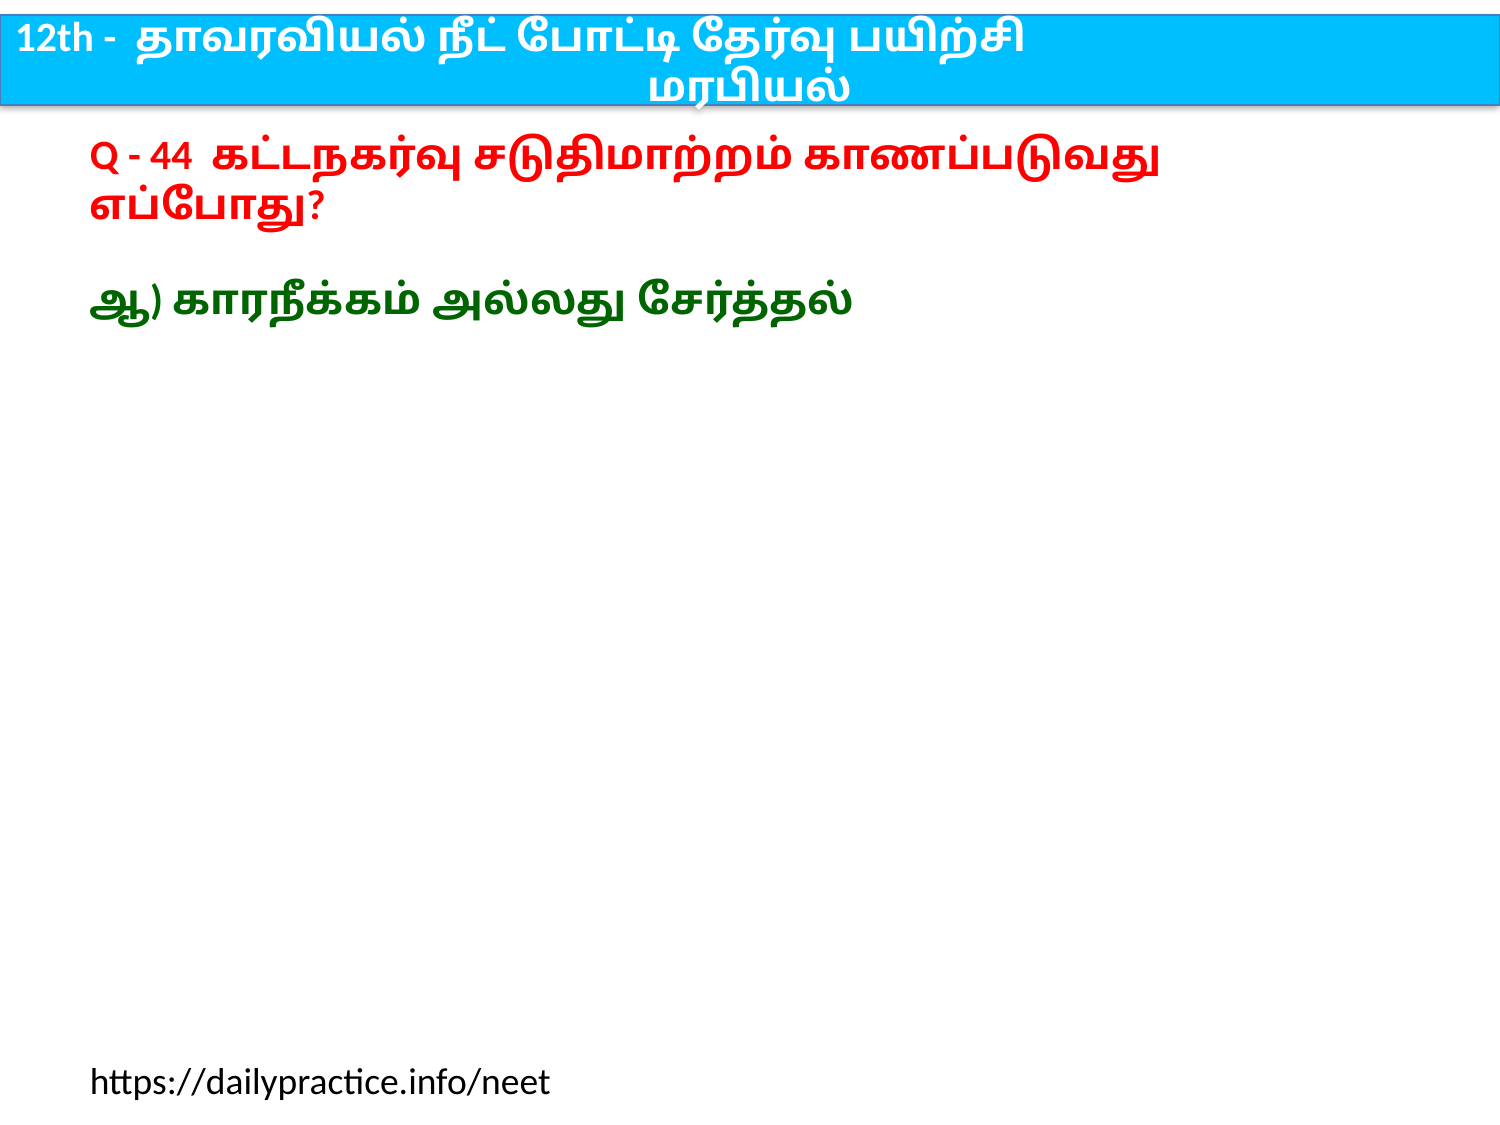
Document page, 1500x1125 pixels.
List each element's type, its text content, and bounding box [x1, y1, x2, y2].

text_box https://dailypractice.info/neet [74, 1049, 675, 1110]
text_box Q - 44 கட்டநகர்வு சடுதிமாற்றம் காணப்படுவது எப்போது? ஆ) காரநீக்கம் அல்லது சேர்த்தல் [74, 75, 1275, 330]
text_box 12th - தாவரவியல் நீட் போட்டி தேர்வு பயிற்சி மரபியல் [0, 14, 1500, 106]
